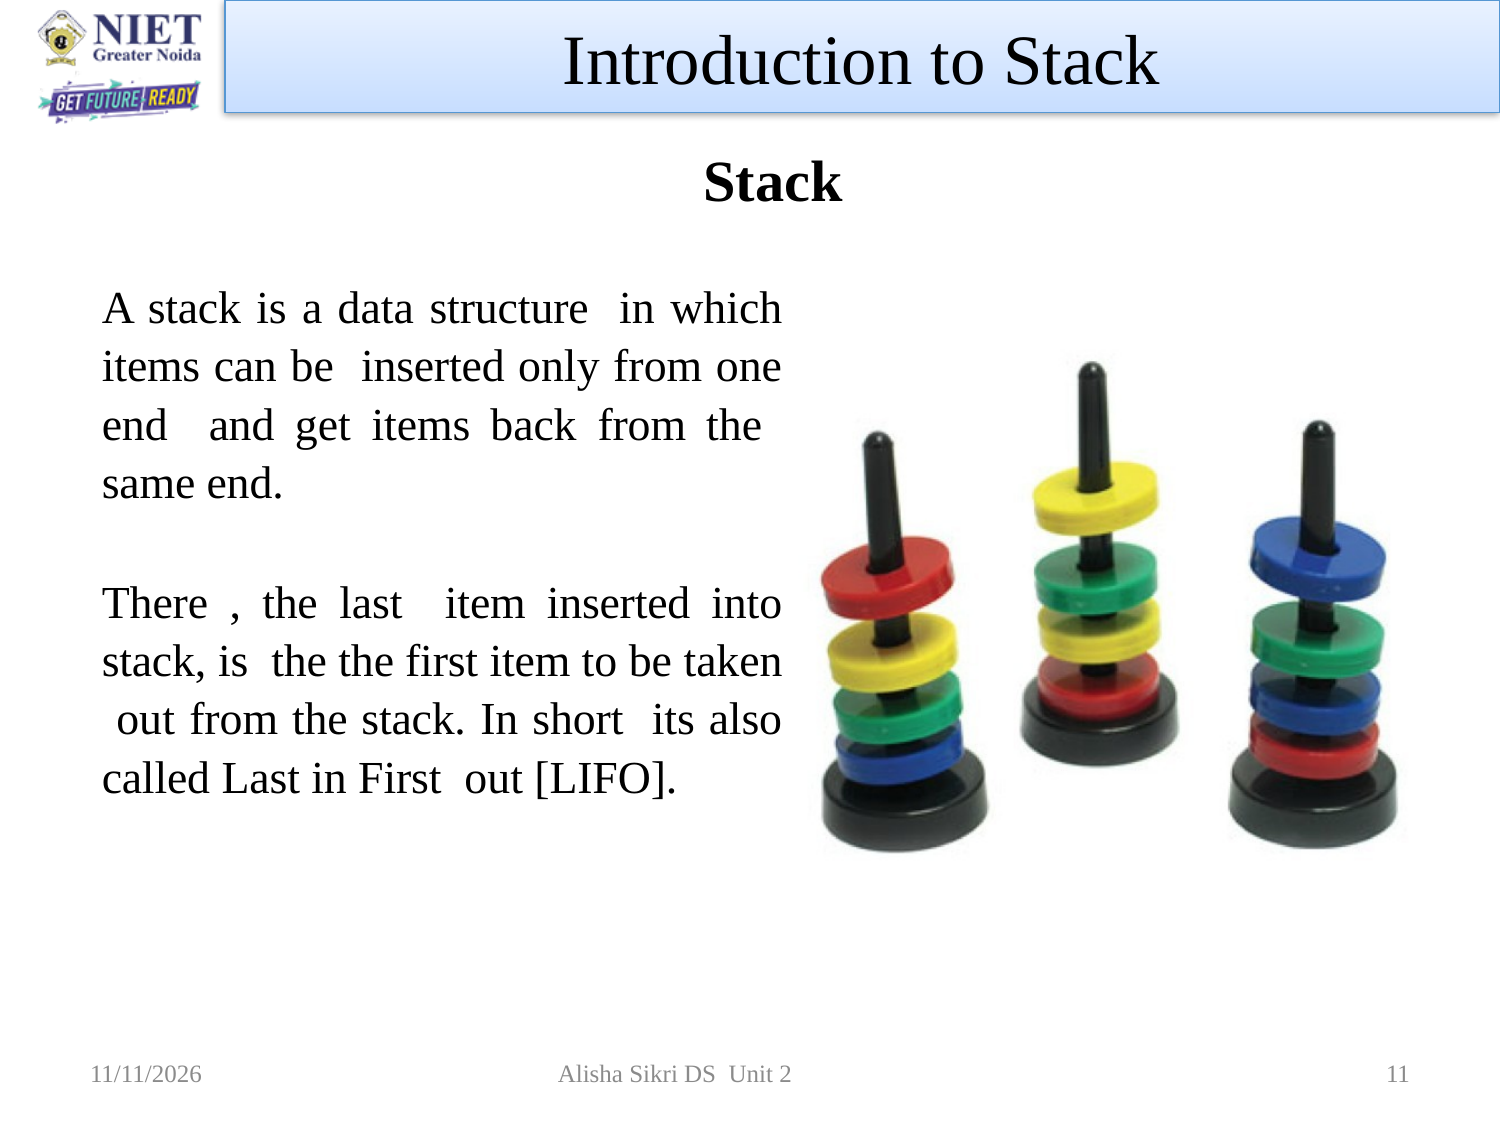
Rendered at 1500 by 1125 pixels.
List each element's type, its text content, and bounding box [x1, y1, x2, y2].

footer Alisha Sikri DS Unit 2 [512, 1042, 988, 1103]
text_box [781, 341, 1425, 865]
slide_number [75, 1042, 425, 1103]
text_box Introduction to Stack [238, 0, 1500, 113]
text_box A stack is a data structure in which items can be inserted only from one end and get items back from the same end. There , the last item inserted into stack, is the the first item to be taken out from the stack. In short its also called Last in First out [LIFO]. [100, 272, 784, 803]
picture [0, 0, 238, 135]
title Stack [587, 120, 957, 272]
slide_number 11 [1074, 1042, 1425, 1103]
